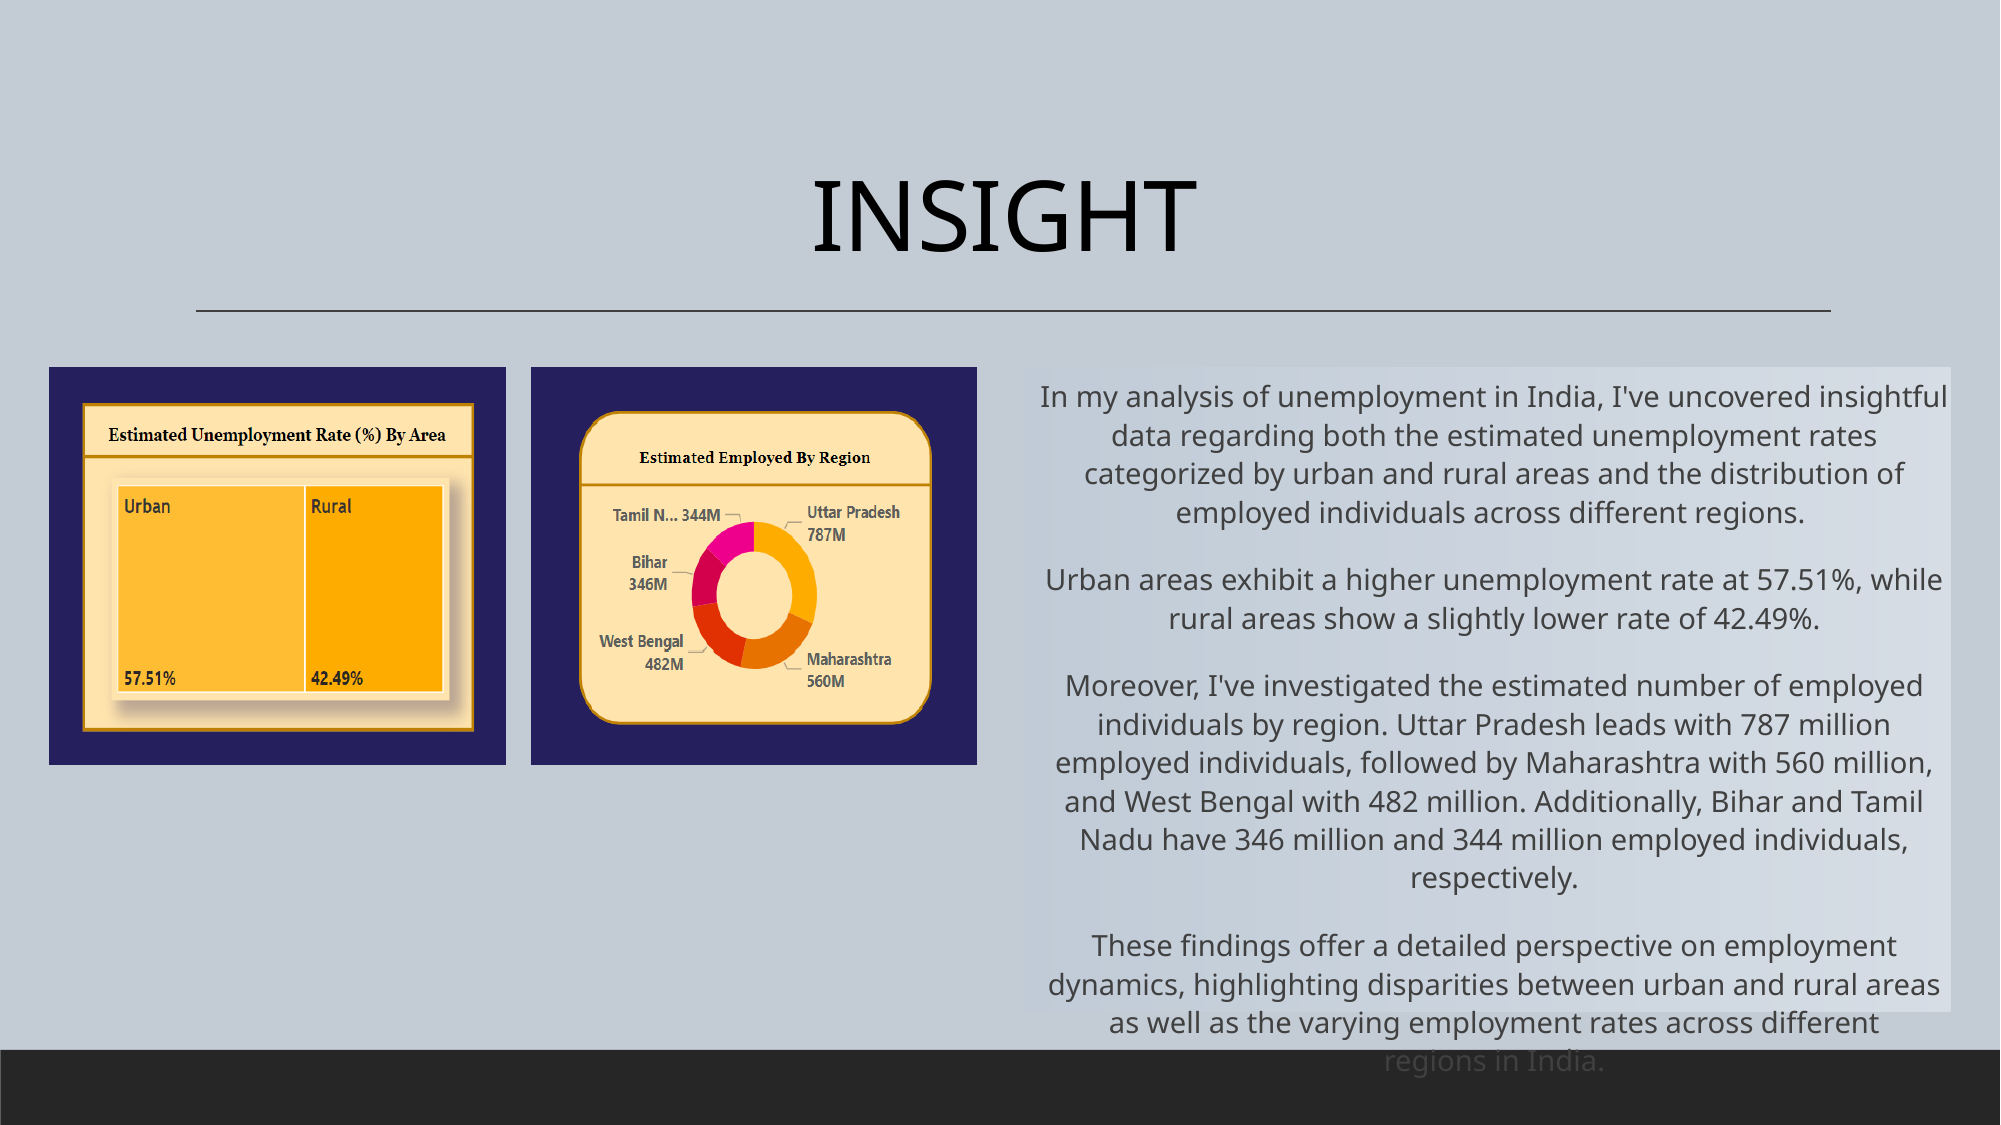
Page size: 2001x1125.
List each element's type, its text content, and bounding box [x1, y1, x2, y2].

list In my analysis of unemployment in India, I've uncovered insightful data regarding both the estimated unemployment rates categorized by urban and rural areas and the distribution of employed individuals across different regions. Urban areas exhibit a higher unemployment rate at 57.51%, while rural areas show a slightly lower rate of 42.49%. Moreover, I've investigated the estimated number of employed individuals by region. Uttar Pradesh leads with 787 million employed individuals, followed by Maharashtra with 560 million, and West Bengal with 482 million. Additionally, Bihar and Tamil Nadu have 346 million and 344 million employed individuals, respectively. These findings offer a detailed perspective on employment dynamics, highlighting disparities between urban and rural areas as well as the varying employment rates across different regions in India. [1023, 367, 1951, 1012]
picture [531, 367, 977, 766]
title INSIGHT [180, 42, 1830, 281]
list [48, 367, 507, 766]
